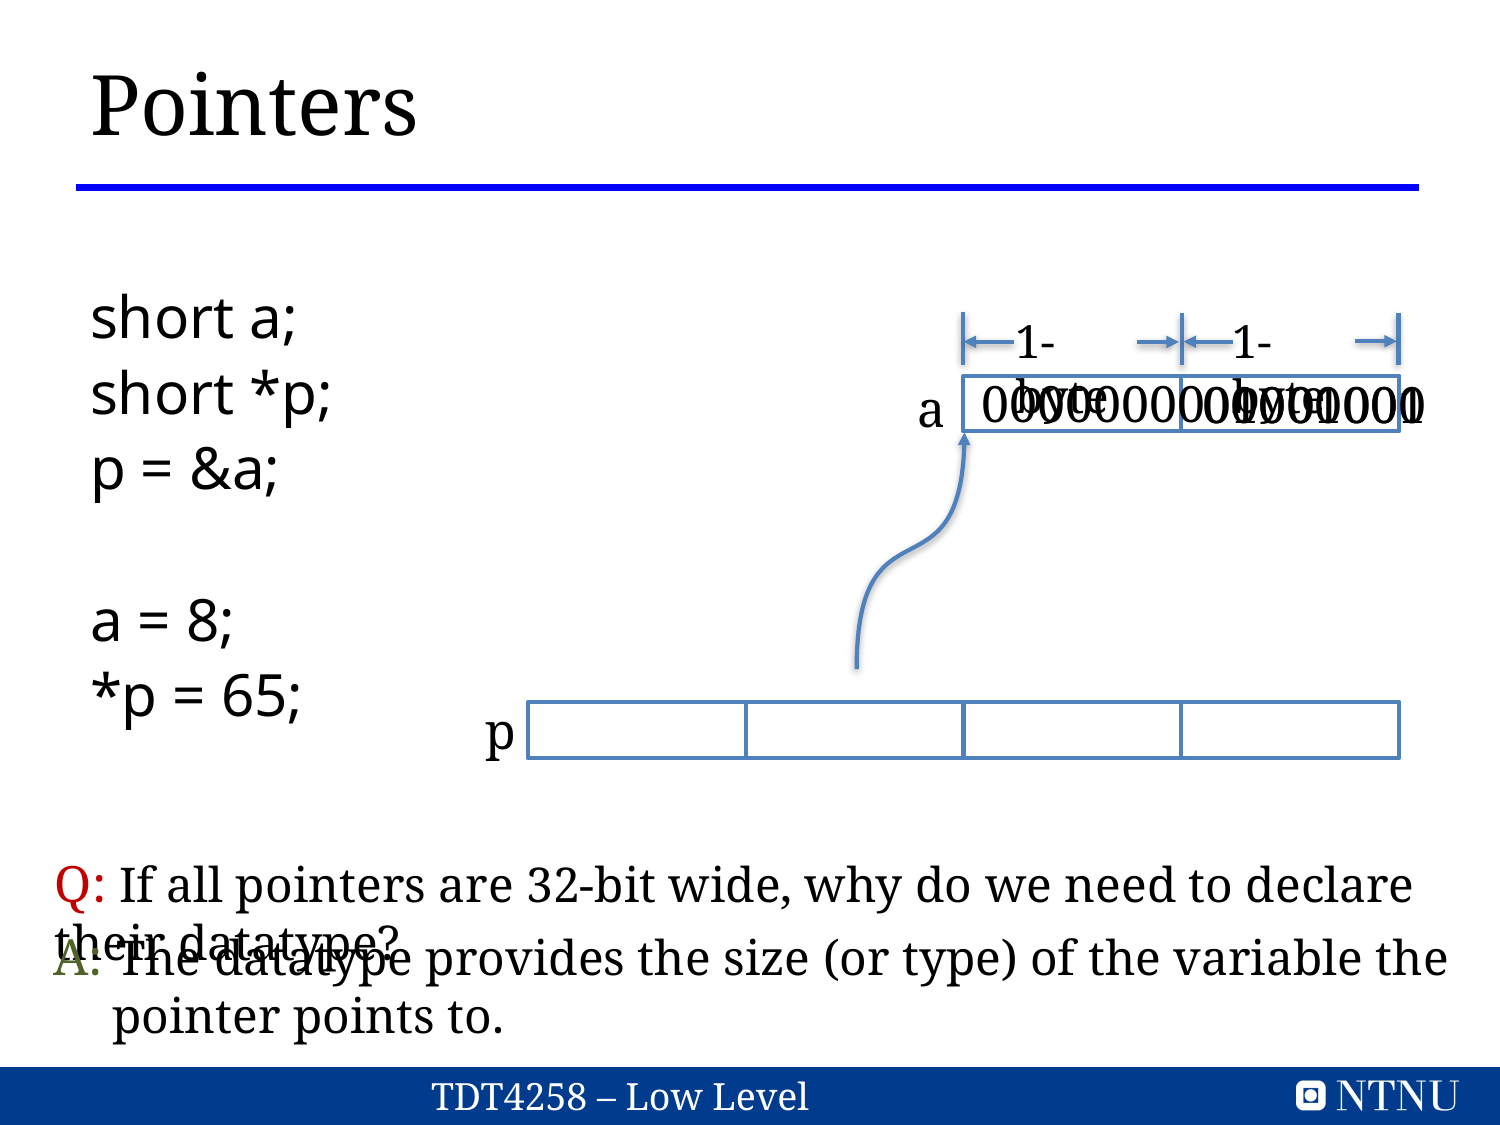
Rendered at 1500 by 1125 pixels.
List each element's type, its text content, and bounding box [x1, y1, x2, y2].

text_box a [902, 369, 960, 445]
text_box 1-byte [1217, 305, 1361, 430]
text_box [791, 496, 1030, 605]
text_box [964, 702, 1181, 758]
text_box A: The datatype provides the size (or type) of the variable the pointer points to. [38, 918, 1485, 1051]
text_box p [471, 691, 529, 767]
title Pointers [75, 8, 1425, 196]
picture [0, 1067, 1500, 1125]
text_box Q: If all pointers are 32-bit wide, why do we need to declare their datatype? [40, 845, 1487, 978]
list short a; short *p; p = &a; a = 8; *p = 65; [75, 211, 690, 845]
text_box [1181, 702, 1400, 758]
text_box [529, 702, 745, 758]
text_box 1-byte [1000, 305, 1145, 430]
text_box [745, 702, 964, 758]
text_box 00000000 [966, 365, 1188, 440]
text_box 01000001 [1188, 365, 1457, 441]
